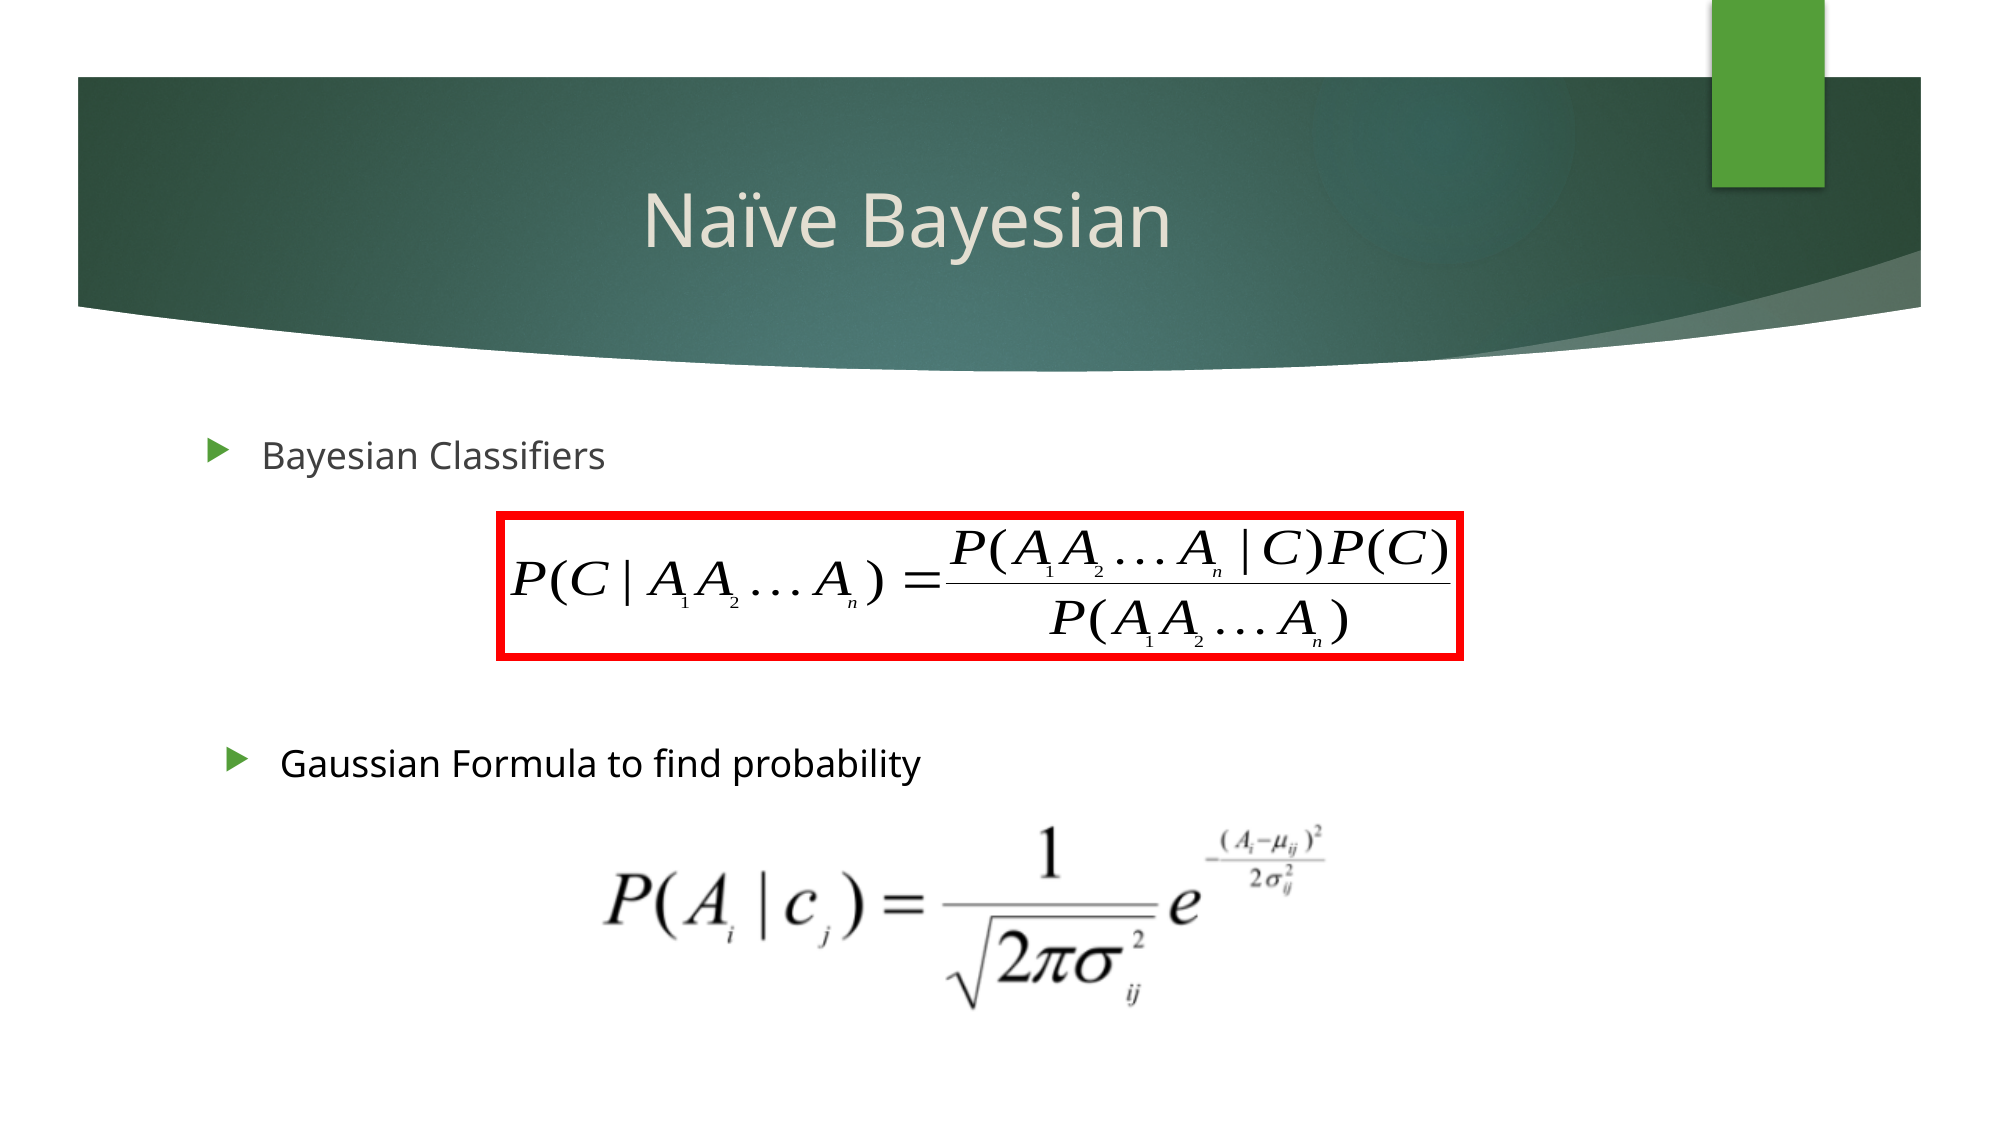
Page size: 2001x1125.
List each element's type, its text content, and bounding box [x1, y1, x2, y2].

text_box Bayesian Classifiers [190, 424, 622, 485]
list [592, 810, 1334, 1013]
picture [494, 510, 1465, 661]
text_box Gaussian Formula to find probability [208, 733, 937, 793]
title Naïve Bayesian [189, 159, 1627, 276]
text_box [189, 427, 1638, 988]
